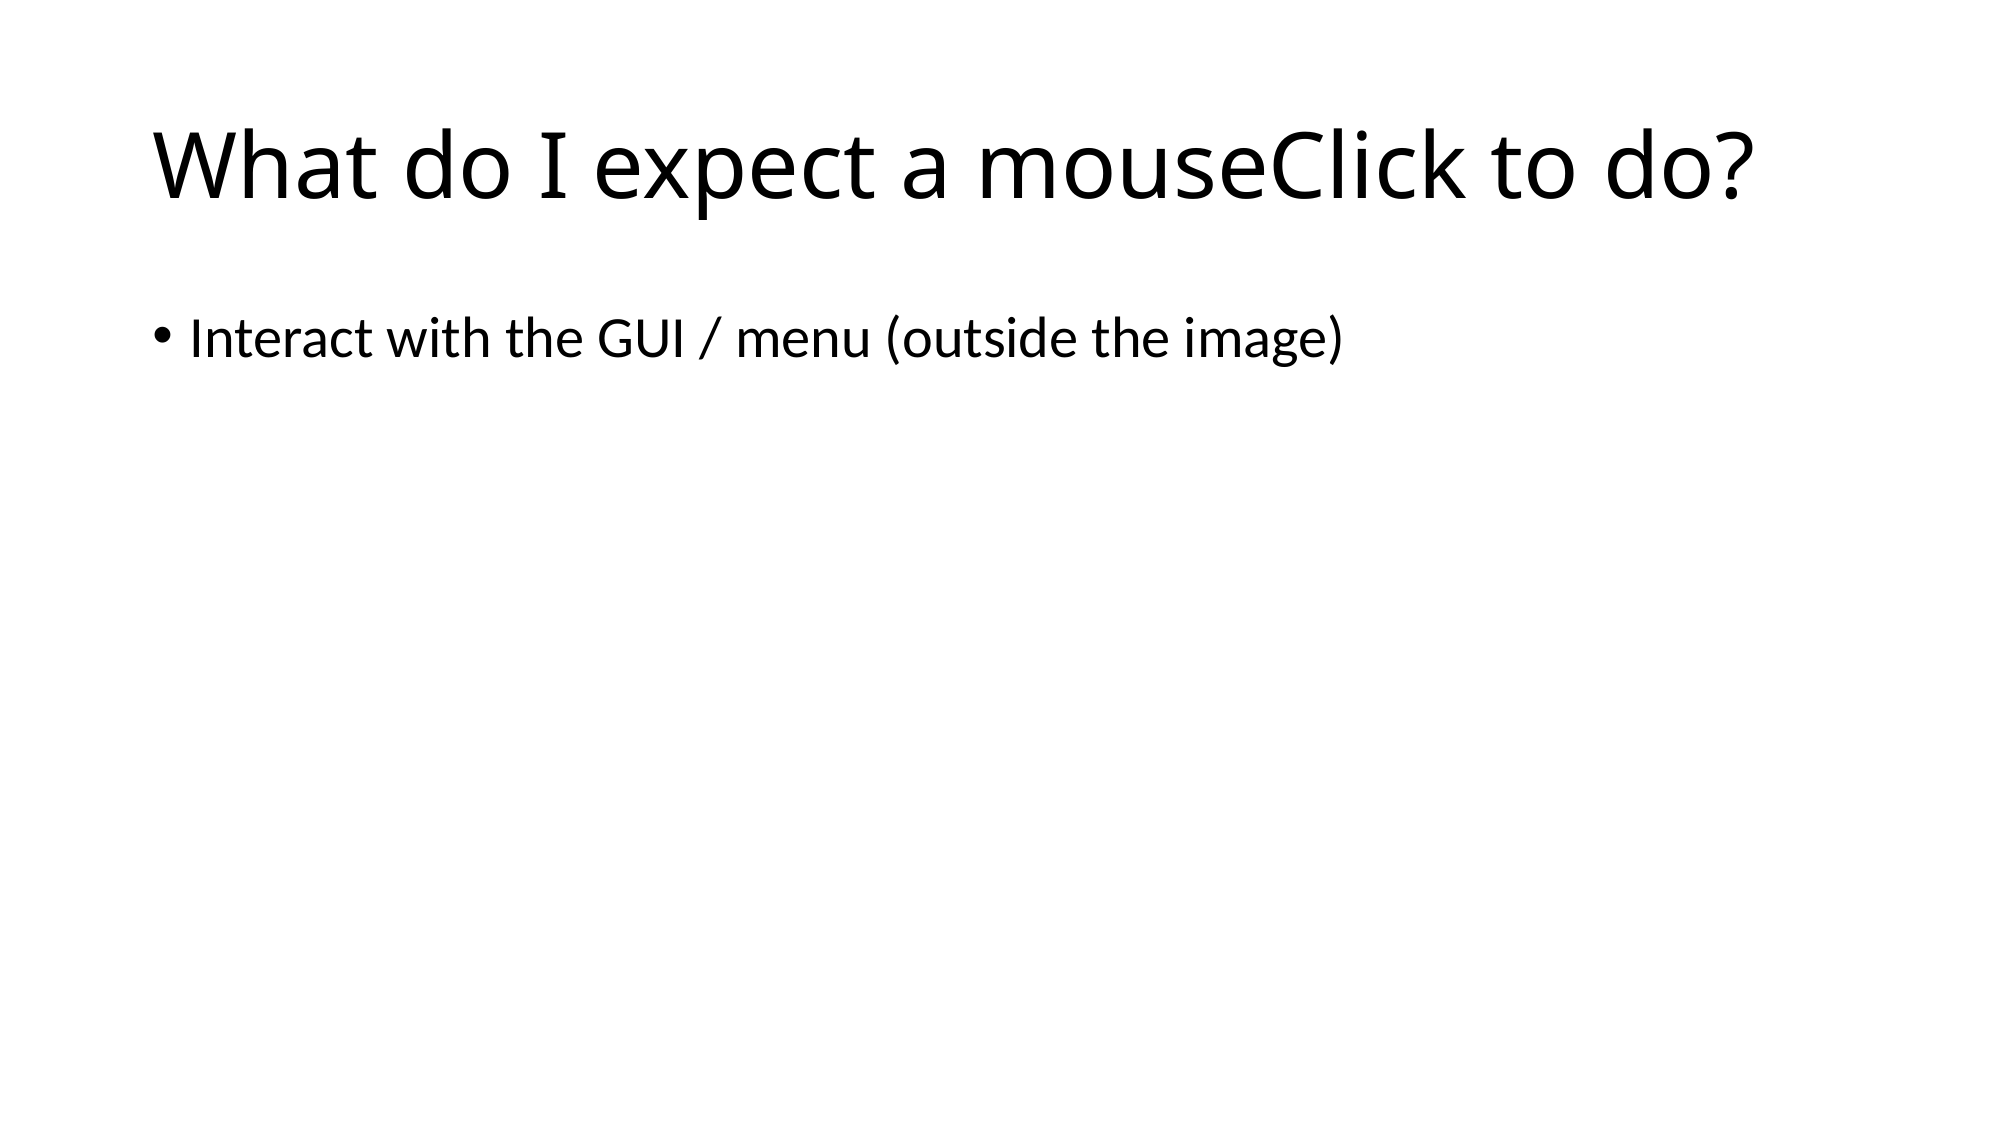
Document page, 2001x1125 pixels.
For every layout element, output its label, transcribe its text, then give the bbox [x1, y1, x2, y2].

list Interact with the GUI / menu (outside the image) [137, 299, 1863, 1014]
title What do I expect a mouseClick to do? [137, 59, 1863, 278]
